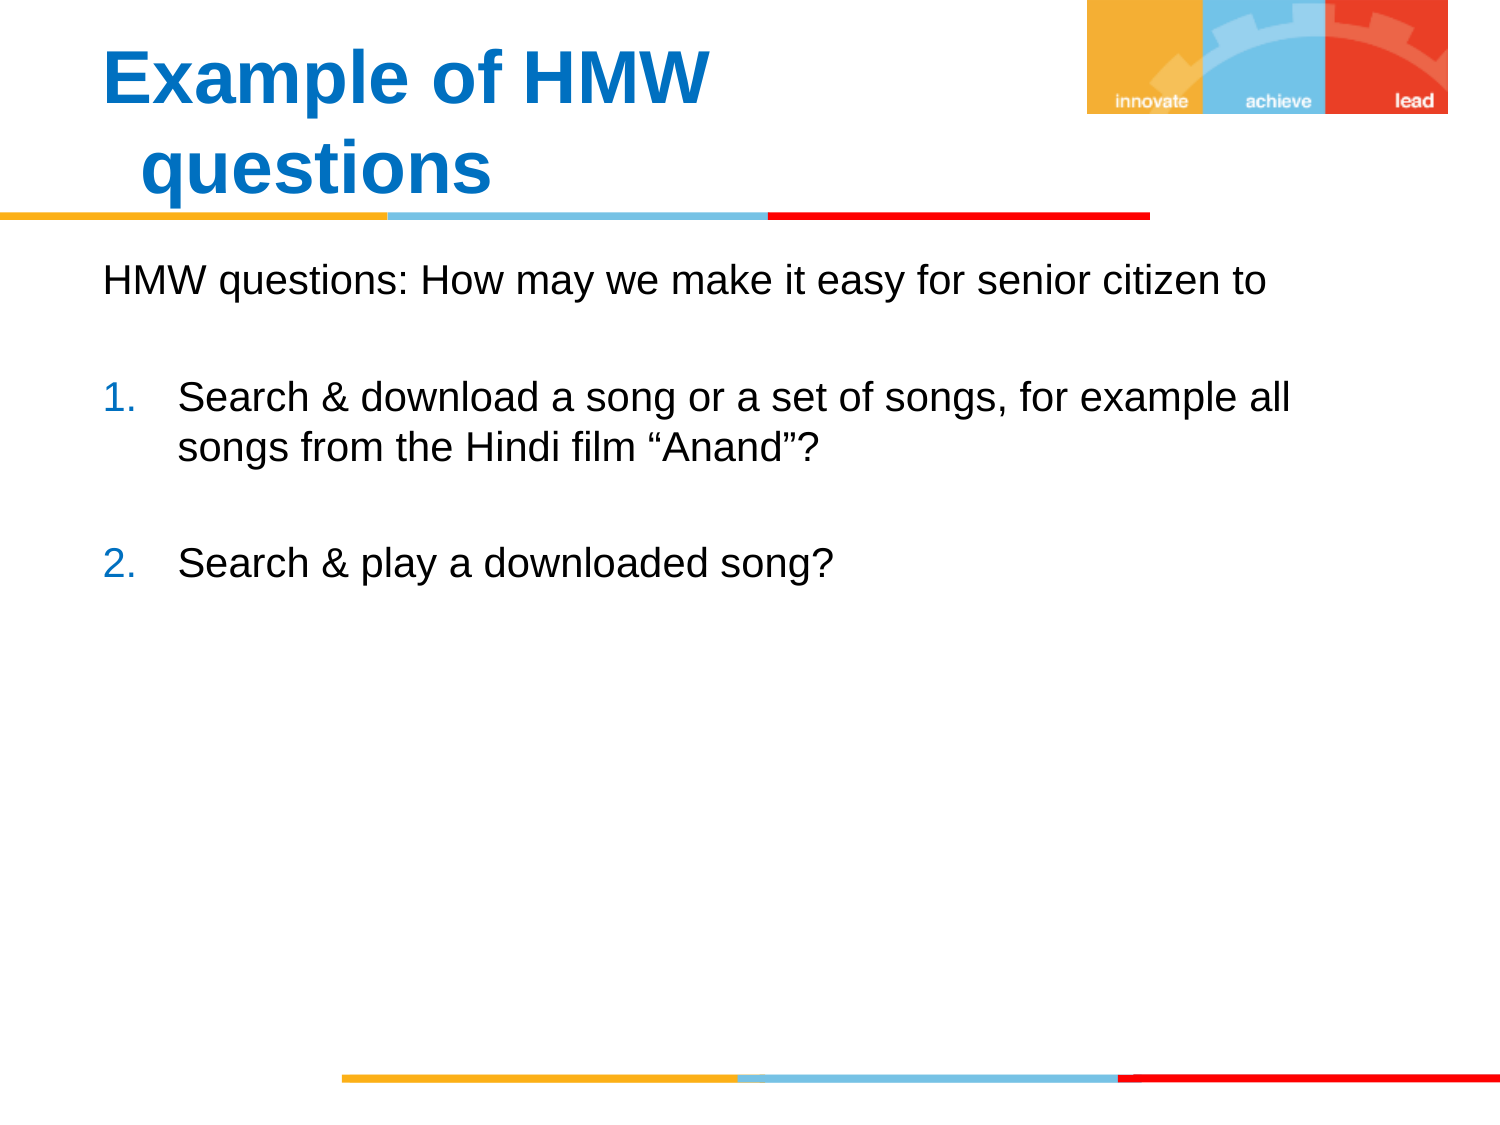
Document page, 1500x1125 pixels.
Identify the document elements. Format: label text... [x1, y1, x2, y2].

list HMW questions: How may we make it easy for senior citizen to Search & download a song or a set of songs, for example all songs from the Hindi film “Anand”? Search & play a downloaded song? [50, 245, 1400, 988]
list Example of HMW questions [50, 24, 1088, 213]
picture [1087, 0, 1448, 114]
